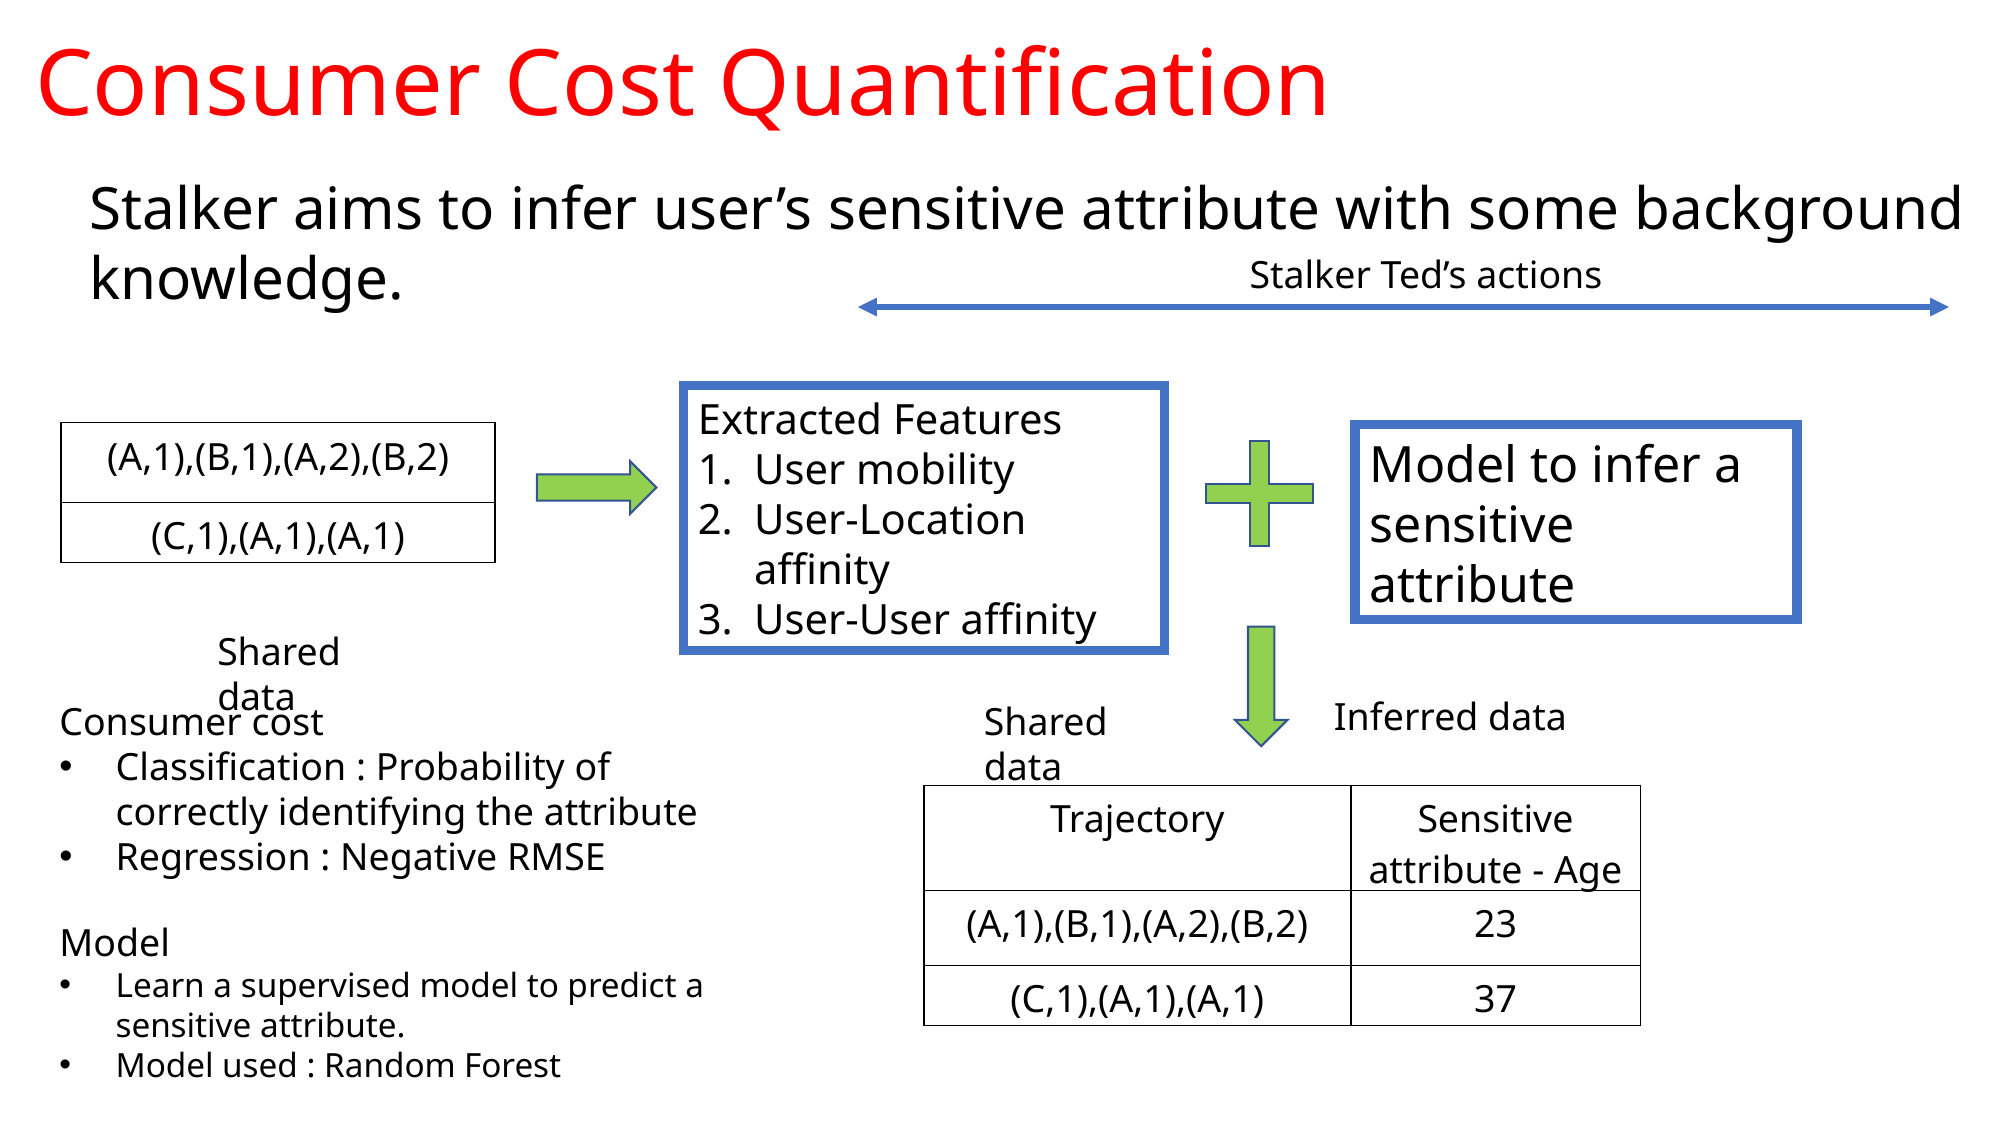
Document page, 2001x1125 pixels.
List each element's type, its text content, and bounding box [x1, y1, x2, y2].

table_header Trajectory [925, 786, 1350, 890]
text_box Extracted Features User mobility User-Location affinity User-User affinity [682, 384, 1165, 651]
text_box Stalker Ted’s actions [1234, 243, 1641, 304]
text_box Model to infer a sensitive attribute [1354, 424, 1798, 621]
text_box Model Learn a supervised model to predict a sensitive attribute. Model used : Random Forest [44, 911, 727, 1092]
table_cell 37 [1352, 966, 1640, 1025]
text_box [535, 458, 658, 517]
table_cell (C,1),(A,1),(A,1) [62, 503, 494, 562]
table_cell 23 [1352, 891, 1640, 965]
text_box Shared data [969, 690, 1198, 796]
text_box [1232, 625, 1291, 748]
table_cell (C,1),(A,1),(A,1) [925, 966, 1350, 1025]
text_box [1205, 440, 1314, 547]
table_cell (A,1),(B,1),(A,2),(B,2) [925, 891, 1350, 965]
text_box Stalker aims to infer user’s sensitive attribute with some background knowledge. [74, 163, 2000, 389]
text_box Shared data [202, 620, 431, 726]
title Consumer Cost Quantification [19, 3, 1987, 170]
text_box Inferred data [1319, 685, 1611, 746]
table_header Sensitive attribute - Age [1352, 786, 1640, 890]
table_header (A,1),(B,1),(A,2),(B,2) [62, 423, 494, 502]
